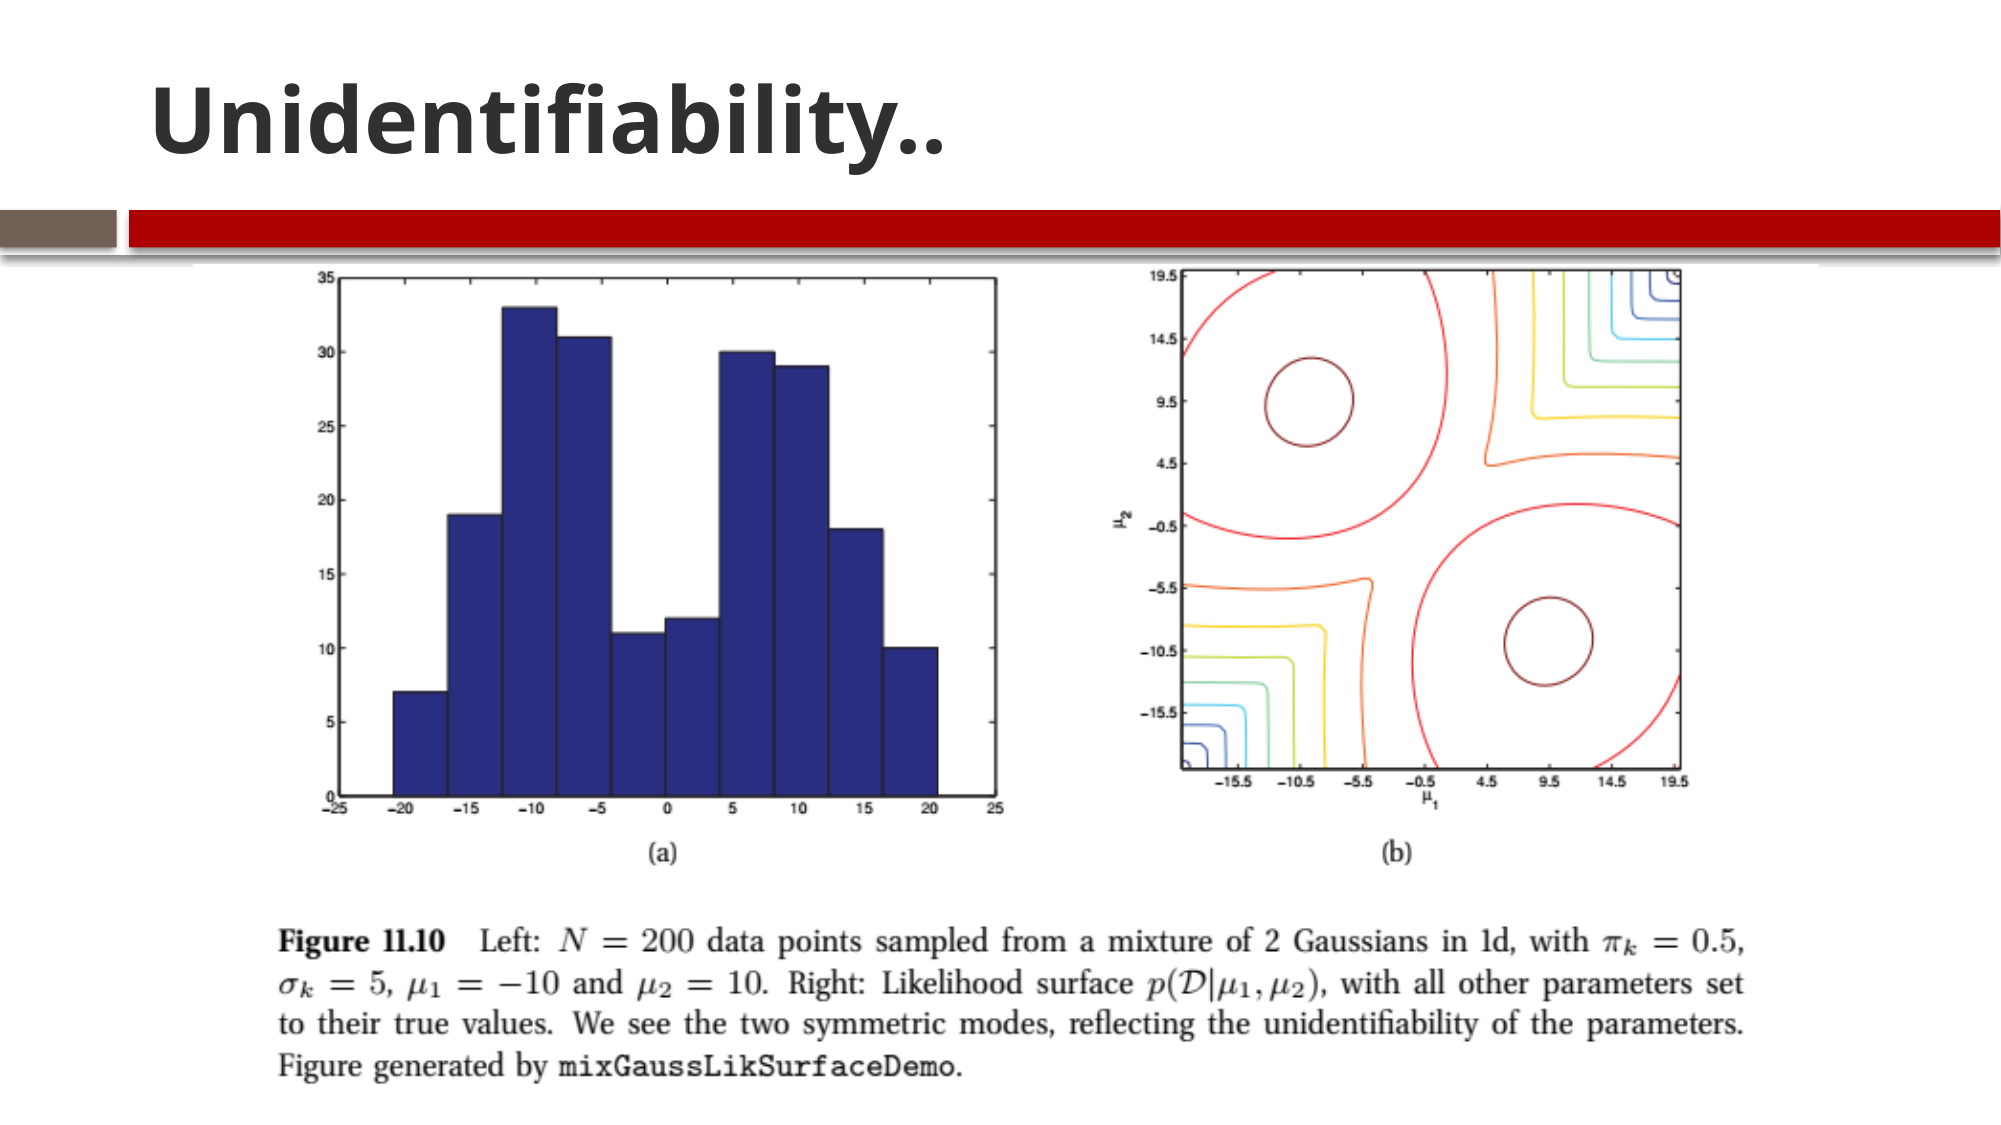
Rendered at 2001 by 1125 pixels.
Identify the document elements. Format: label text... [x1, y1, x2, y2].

title Unidentifiability.. [133, 35, 1918, 198]
picture [192, 263, 1820, 1109]
